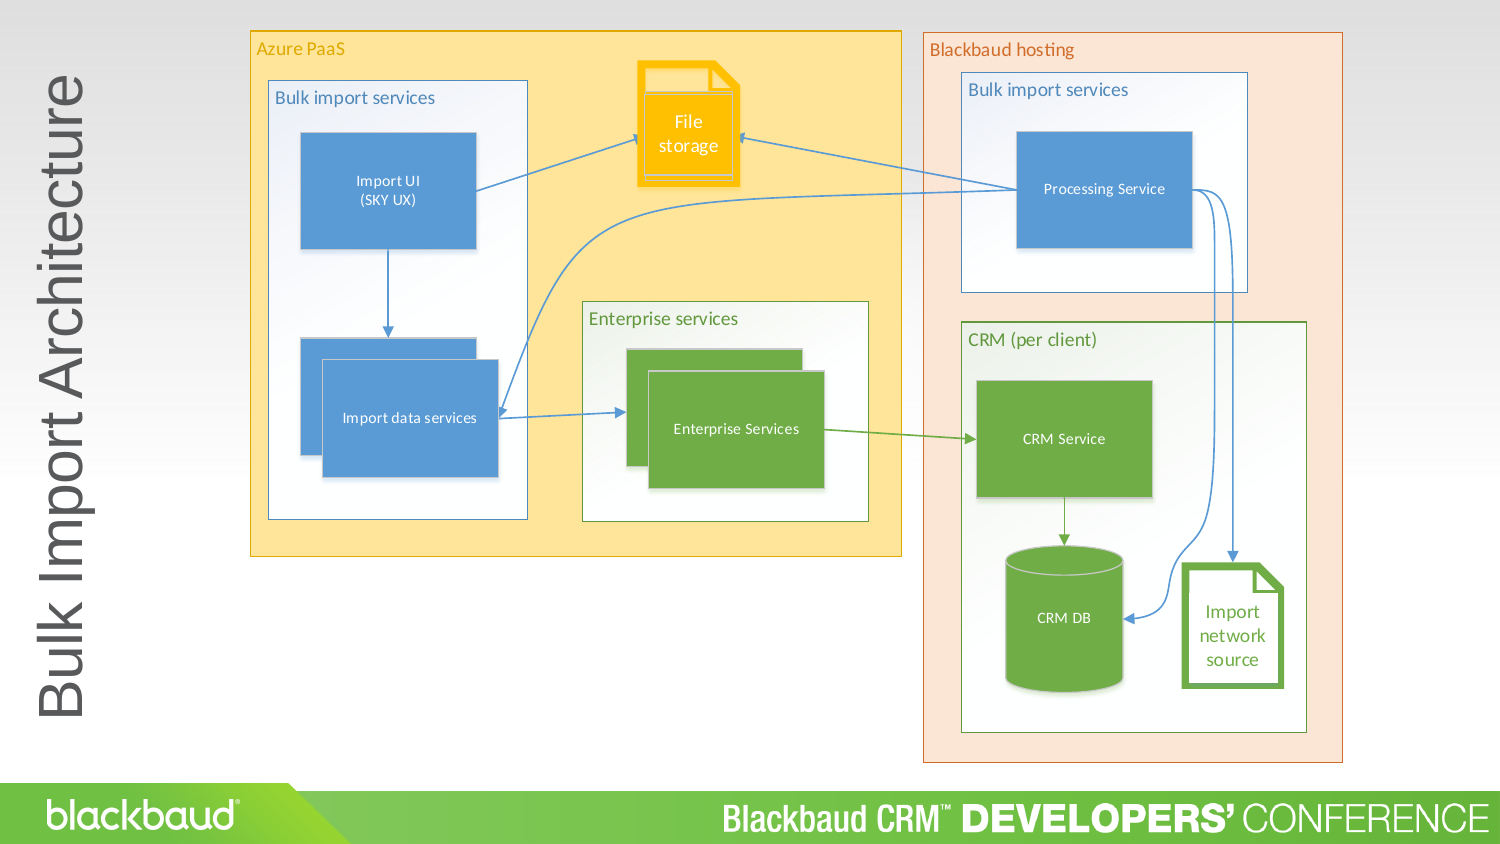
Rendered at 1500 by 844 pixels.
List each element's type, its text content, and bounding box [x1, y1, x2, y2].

picture [0, 0, 1500, 844]
text_box Bulk Import Architecture [12, 12, 103, 737]
